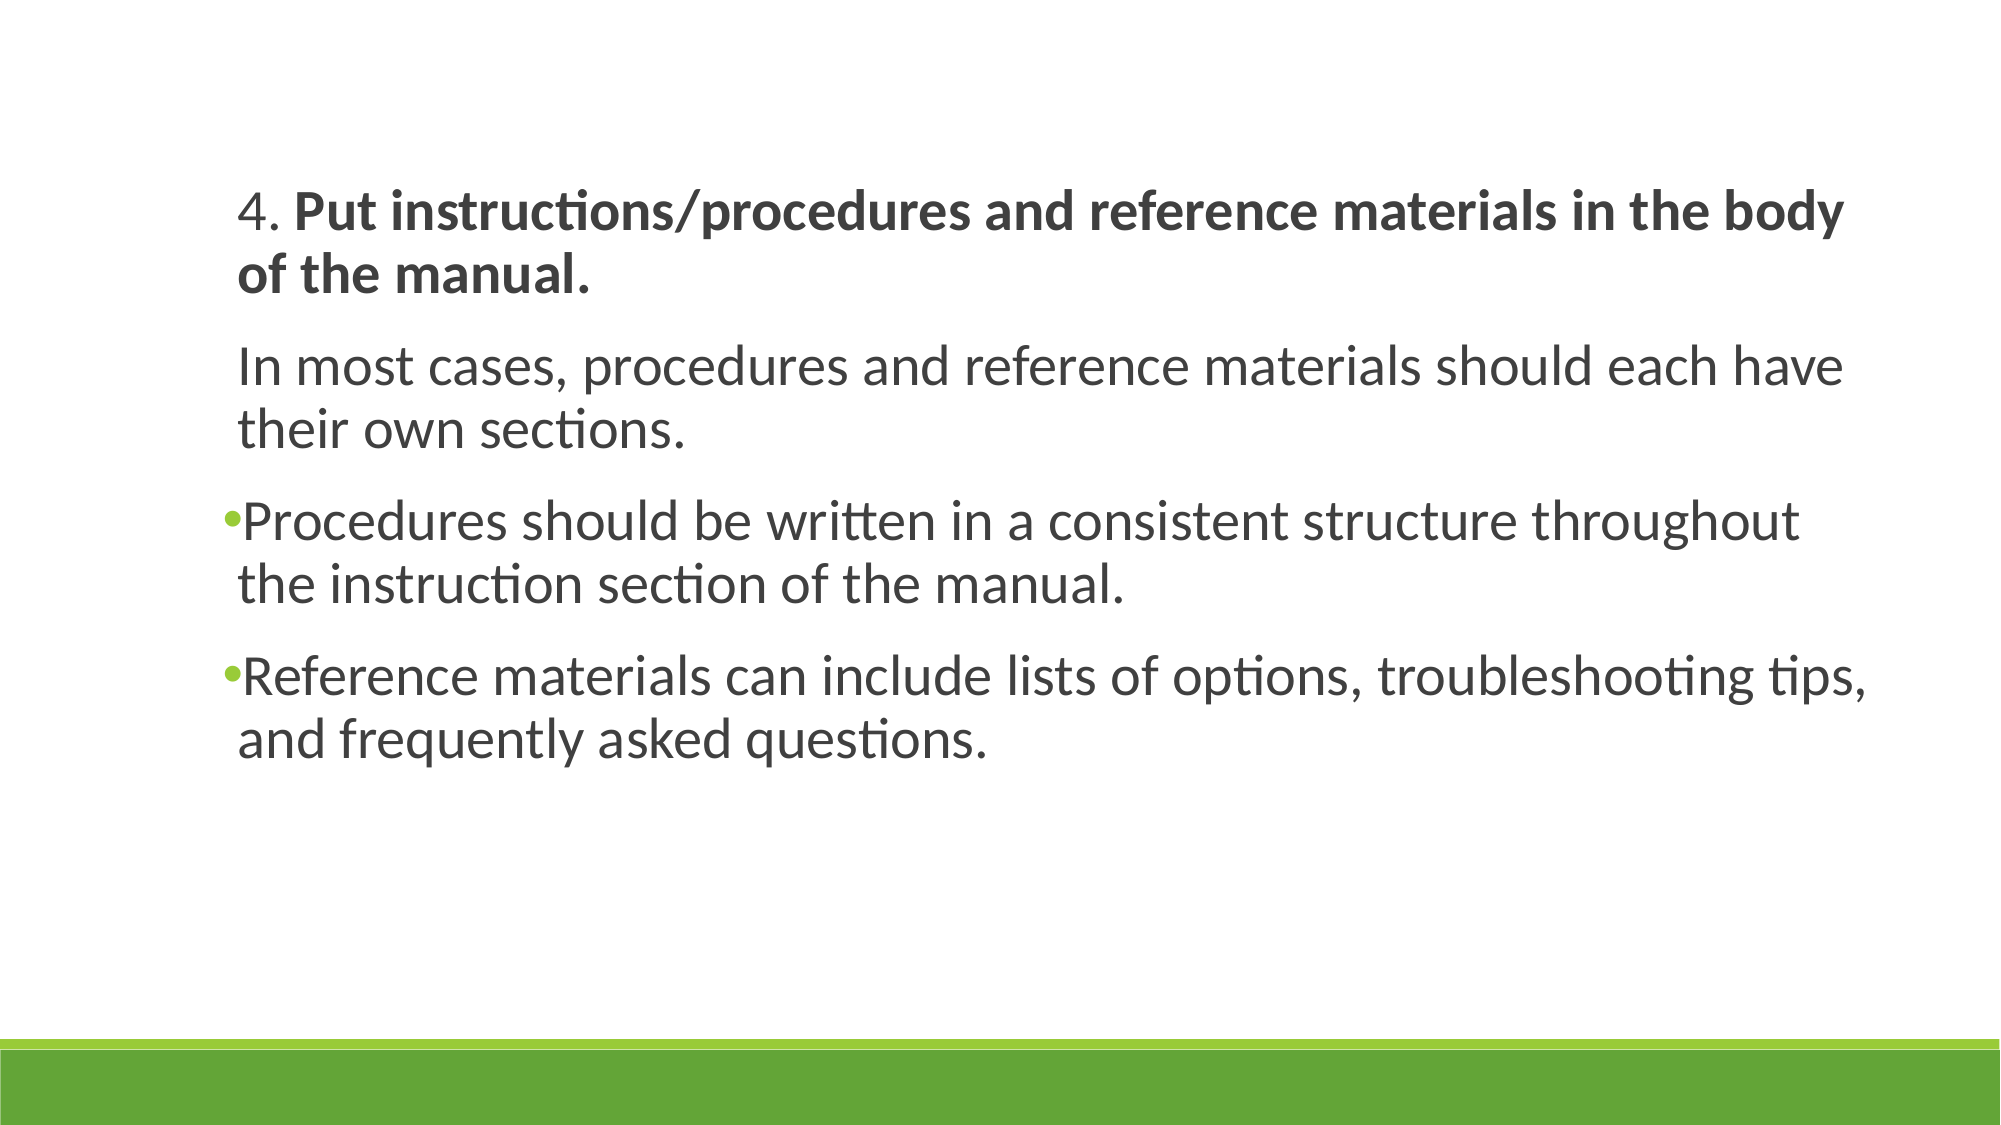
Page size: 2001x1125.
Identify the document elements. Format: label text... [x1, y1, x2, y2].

list 4. Put instructions/procedures and reference materials in the body of the manual. In most cases, procedures and reference materials should each have their own sections. Procedures should be written in a consistent structure throughout the instruction section of the manual. Reference materials can include lists of options, troubleshooting tips, and frequently asked questions. [222, 173, 1873, 833]
